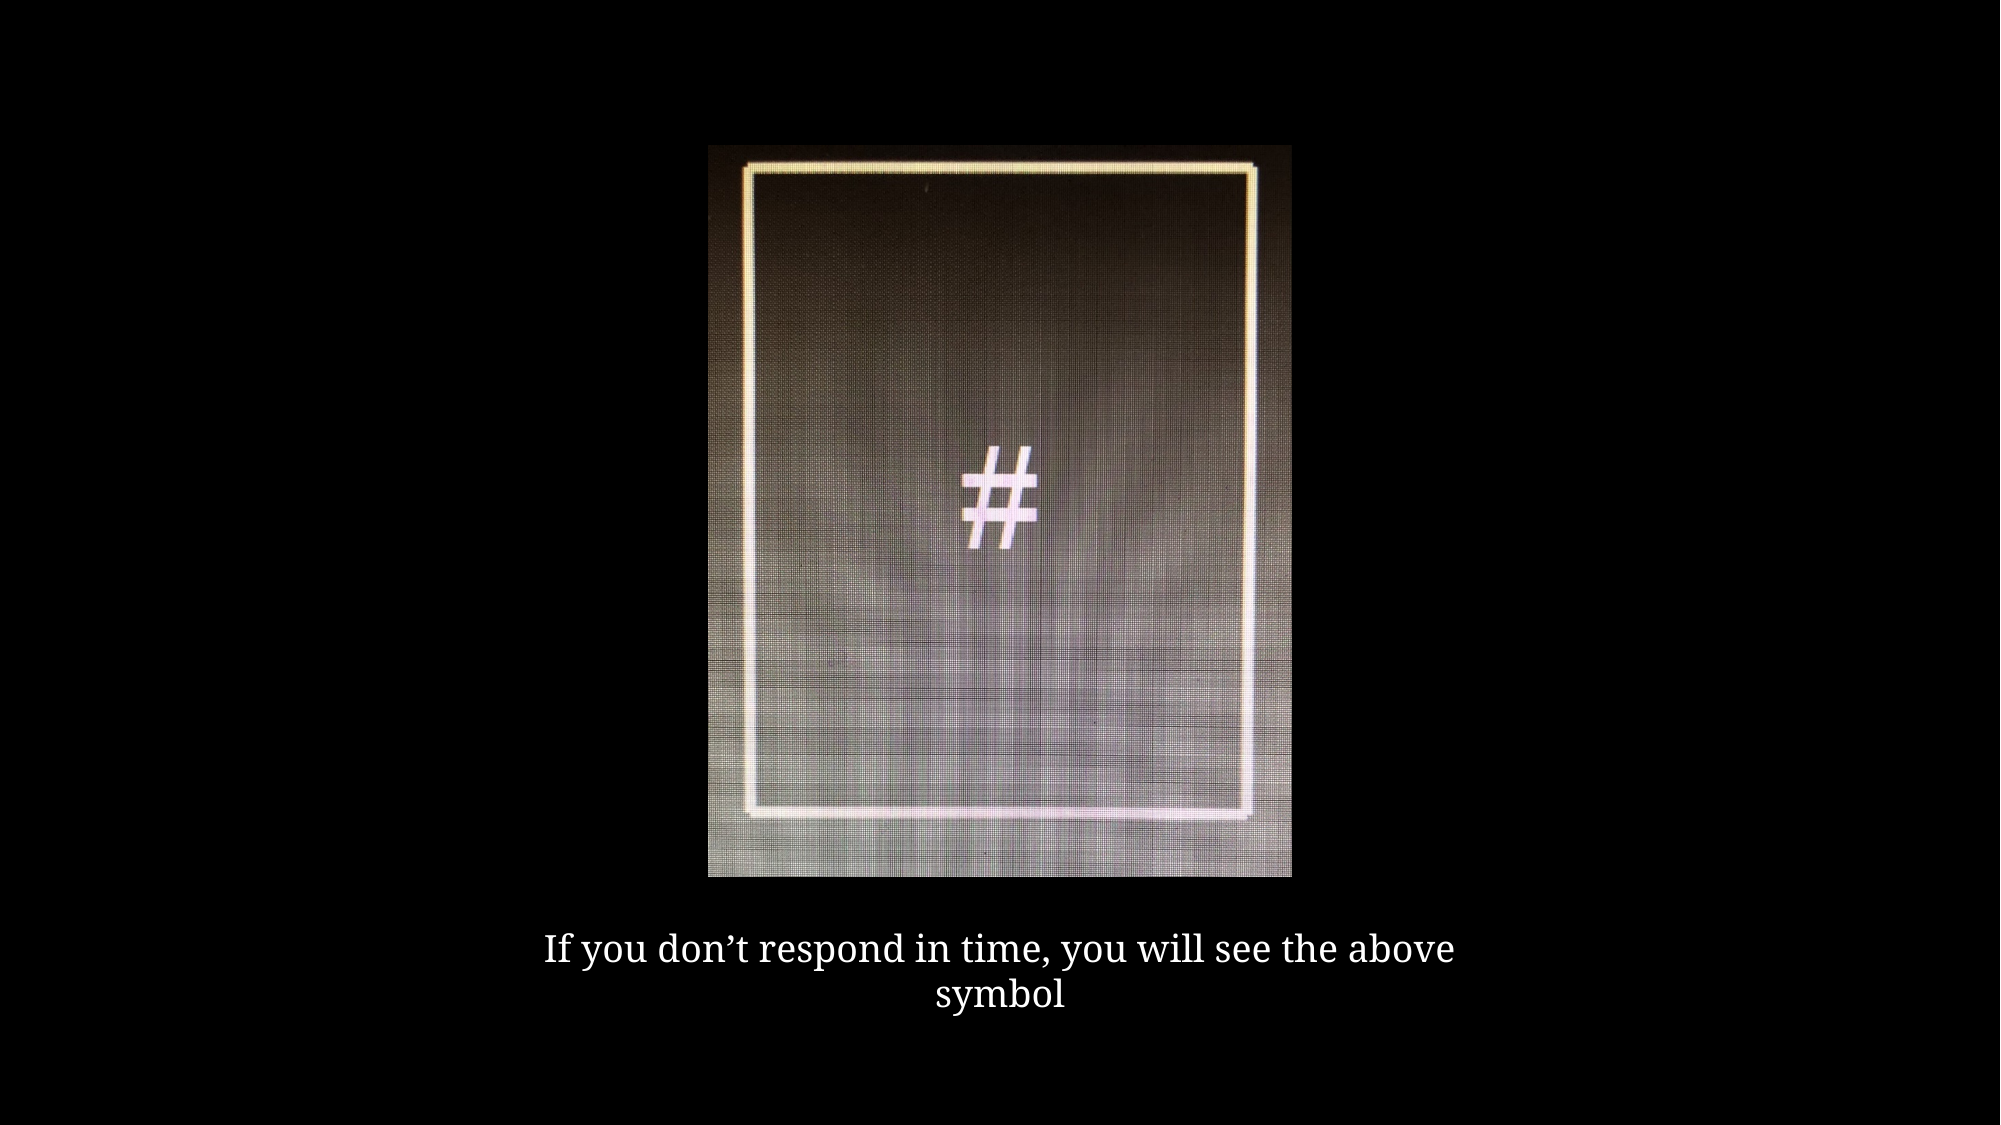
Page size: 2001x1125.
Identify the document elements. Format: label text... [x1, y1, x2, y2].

picture [708, 145, 1292, 877]
text_box If you don’t respond in time, you will see the above symbol [500, 917, 1500, 1023]
